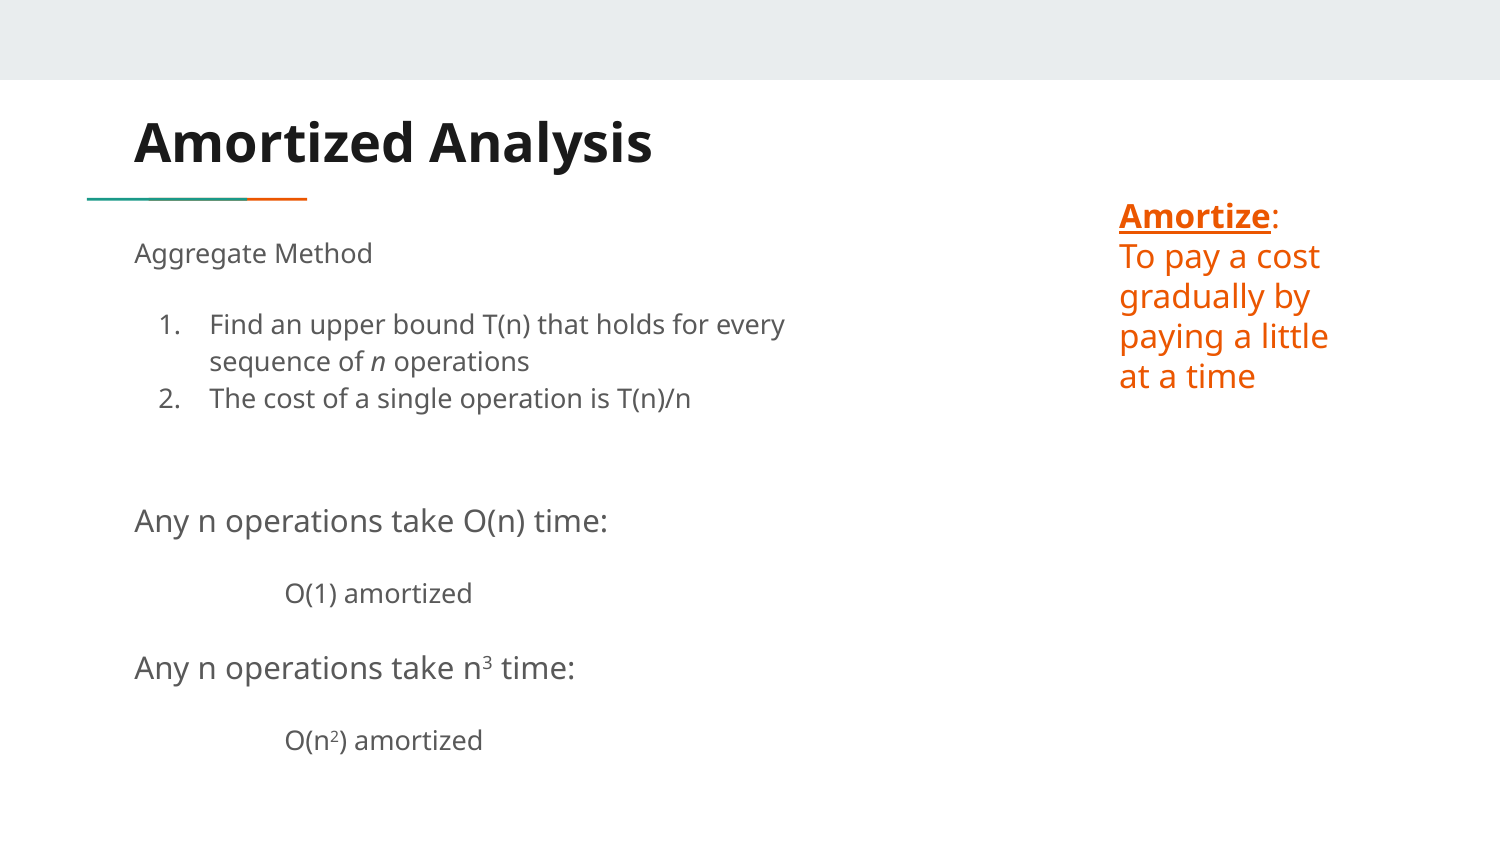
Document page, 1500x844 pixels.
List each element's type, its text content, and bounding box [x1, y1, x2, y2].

list Any n operations take O(n) time: O(1) amortized Any n operations take n3 time: O(n2) amortized [119, 480, 902, 757]
title Amortized Analysis [119, 93, 1381, 182]
list Aggregate Method Find an upper bound T(n) that holds for every sequence of n operations The cost of a single operation is T(n)/n [119, 216, 902, 446]
text_box Amortize: To pay a cost gradually by paying a little at a time [1104, 180, 1381, 409]
